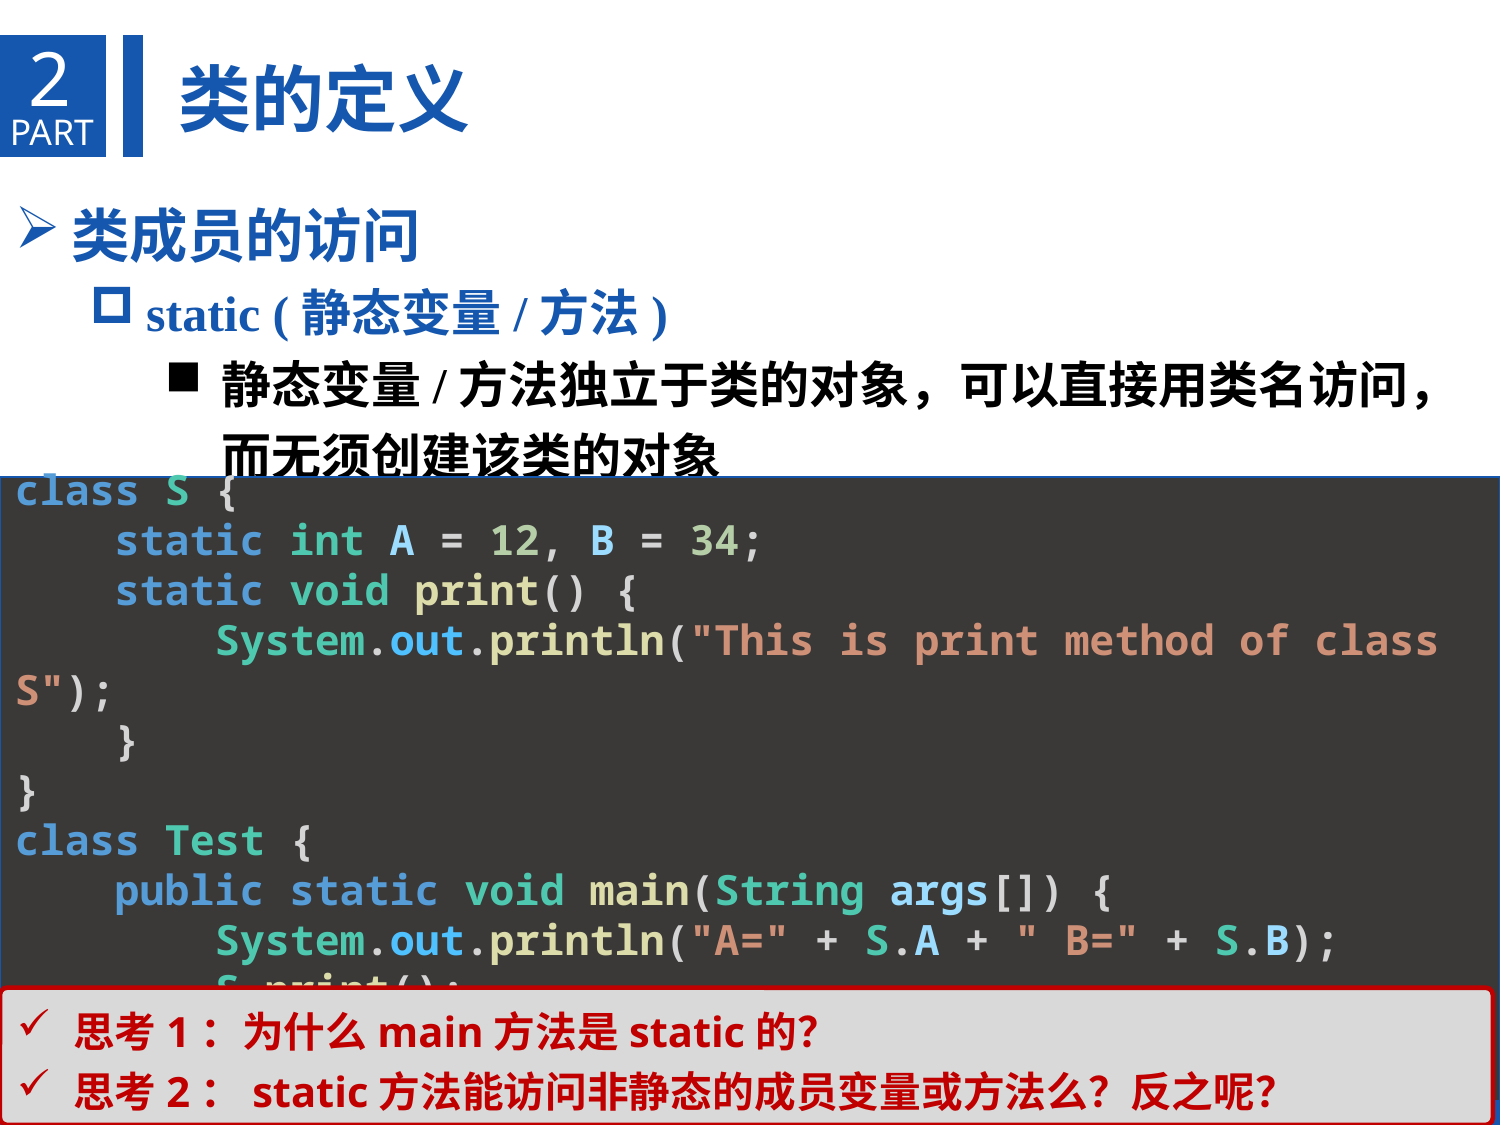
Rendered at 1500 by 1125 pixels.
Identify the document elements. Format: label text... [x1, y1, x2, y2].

text_box 2 [14, 23, 87, 129]
text_box class S { static int A = 12, B = 34; static void print() { System.out.println("This is print method of class S"); } } class Test { public static void main(String args[]) { System.out.println("A=" + S.A + " B=" + S.B); S.print(); } } [0, 476, 1500, 1102]
text_box 类成员的访问 static (静态变量/方法) 静态变量/方法独立于类的对象，可以直接用类名访问，而无须创建该类的对象 [0, 178, 1500, 476]
text_box 思考1：为什么main方法是static的？ 思考2：static方法能访问非静态的成员变量或方法么？反之呢？ [0, 986, 1494, 1125]
text_box PART [9, 109, 95, 153]
text_box 类的定义 [163, 45, 486, 149]
